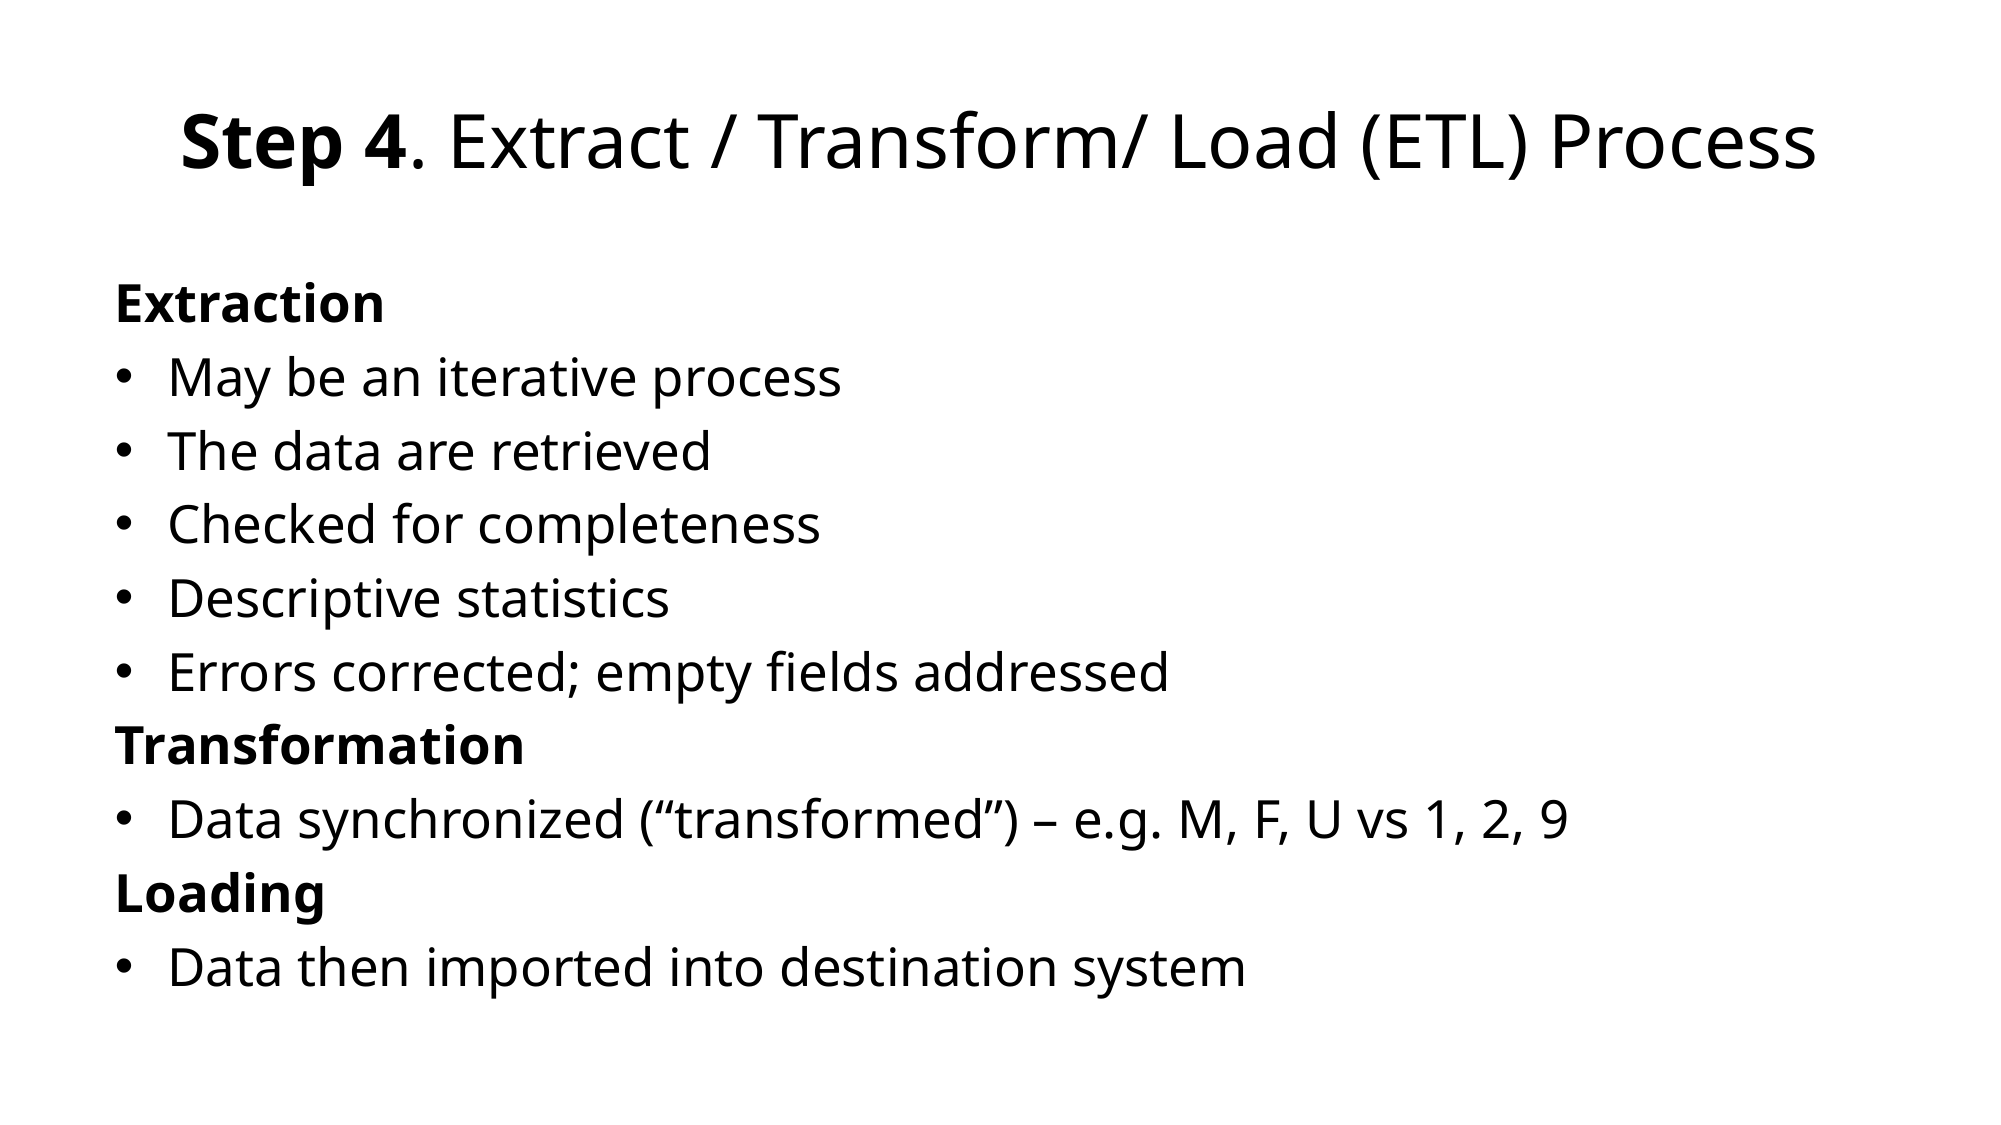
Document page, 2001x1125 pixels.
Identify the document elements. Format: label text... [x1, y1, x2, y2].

title Step 4. Extract / Transform/ Load (ETL) Process [99, 45, 1900, 233]
list Extraction May be an iterative process The data are retrieved Checked for completeness Descriptive statistics Errors corrected; empty fields addressed Transformation Data synchronized (“transformed”) – e.g. M, F, U vs 1, 2, 9 Loading Data then imported into destination system [99, 262, 1900, 1013]
